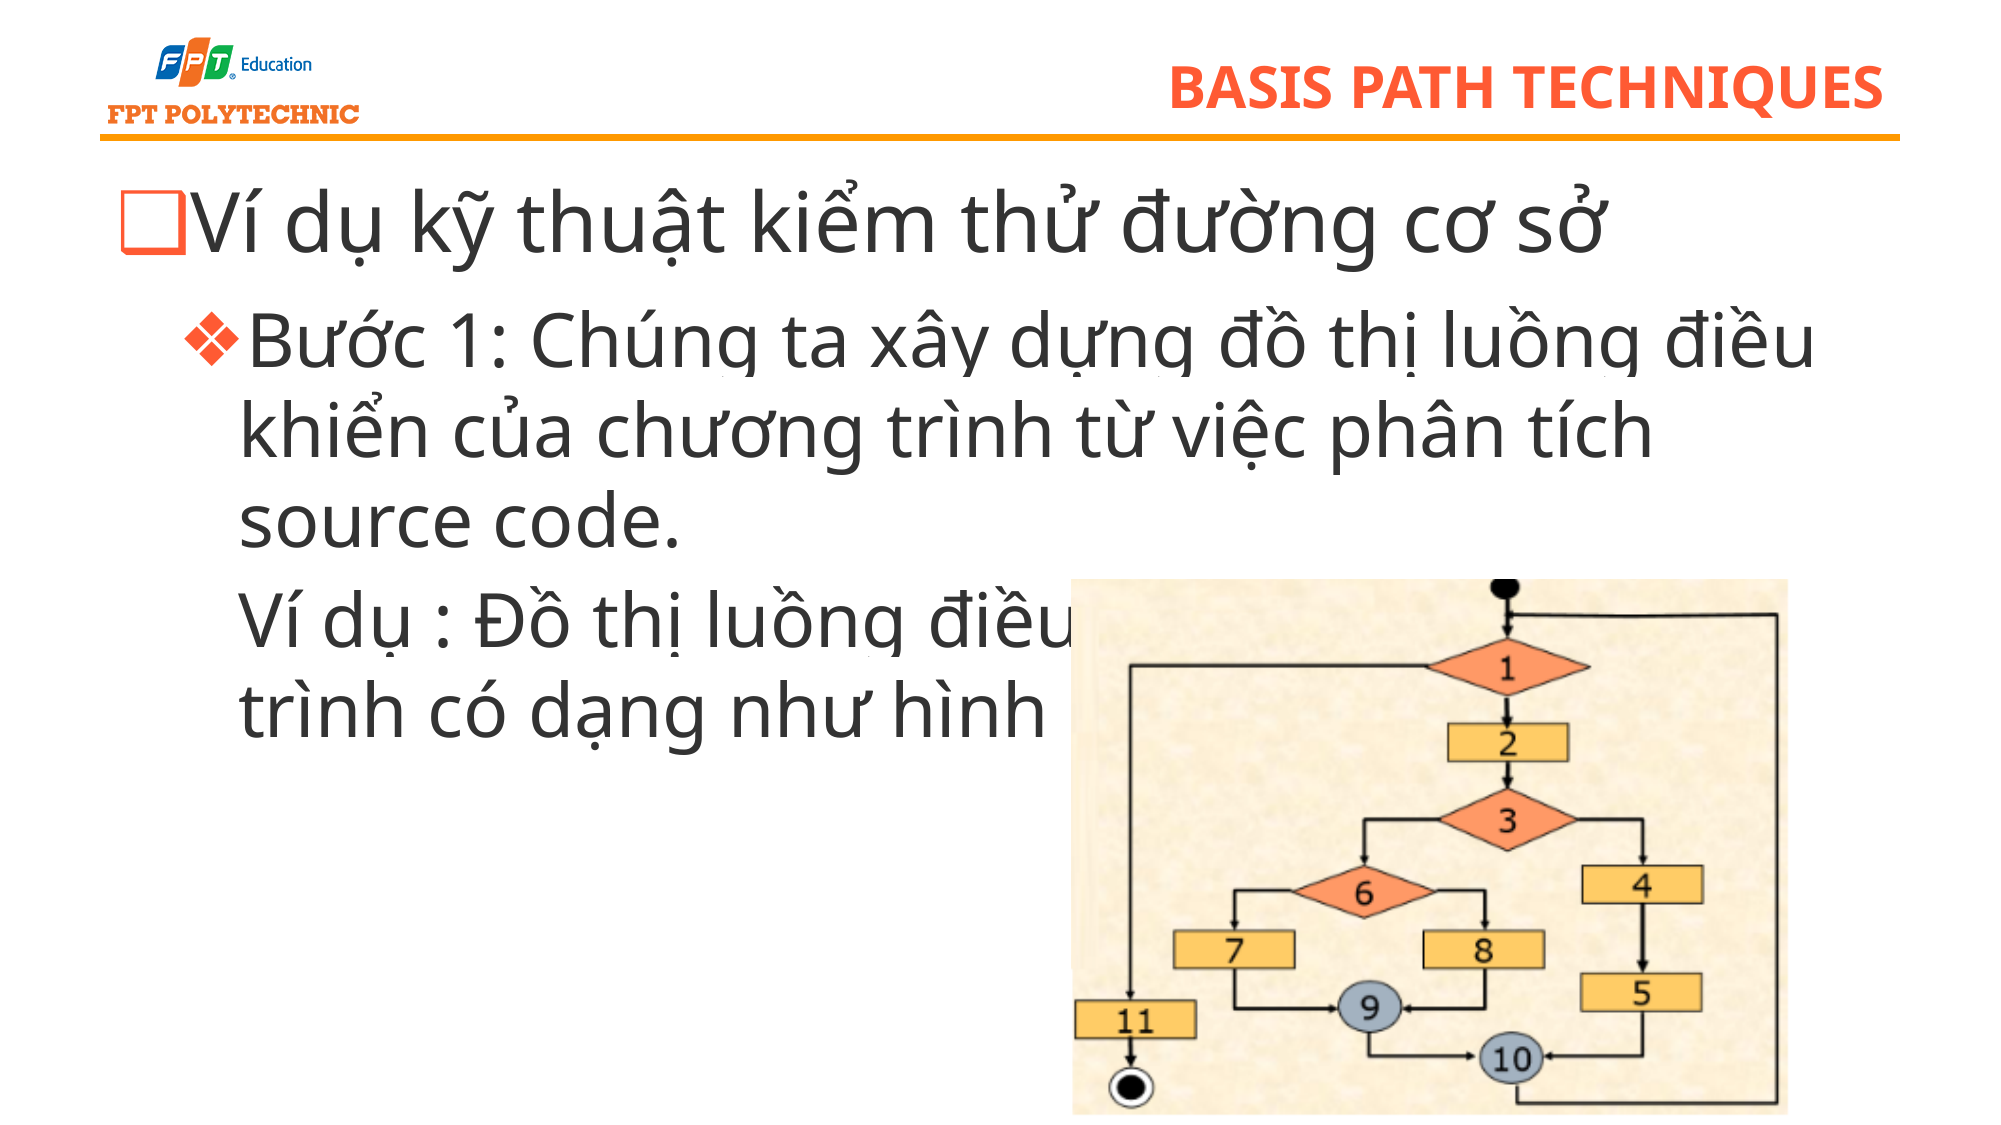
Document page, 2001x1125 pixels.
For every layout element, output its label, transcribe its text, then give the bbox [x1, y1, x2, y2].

text_box Ví dụ kỹ thuật kiểm thử đường cơ sở [101, 153, 1900, 284]
title basis path techniques [366, 45, 1900, 125]
picture [99, 25, 367, 134]
picture [1071, 579, 1795, 1120]
picture [99, 135, 367, 143]
text_box Bước 1: Chúng ta xây dựng đồ thị luồng điều khiển của chương trình từ việc phân tích source code. Ví dụ : Đồ thị luồng điều khiển của chương trình có dạng như hình dưới. [101, 285, 1900, 1119]
